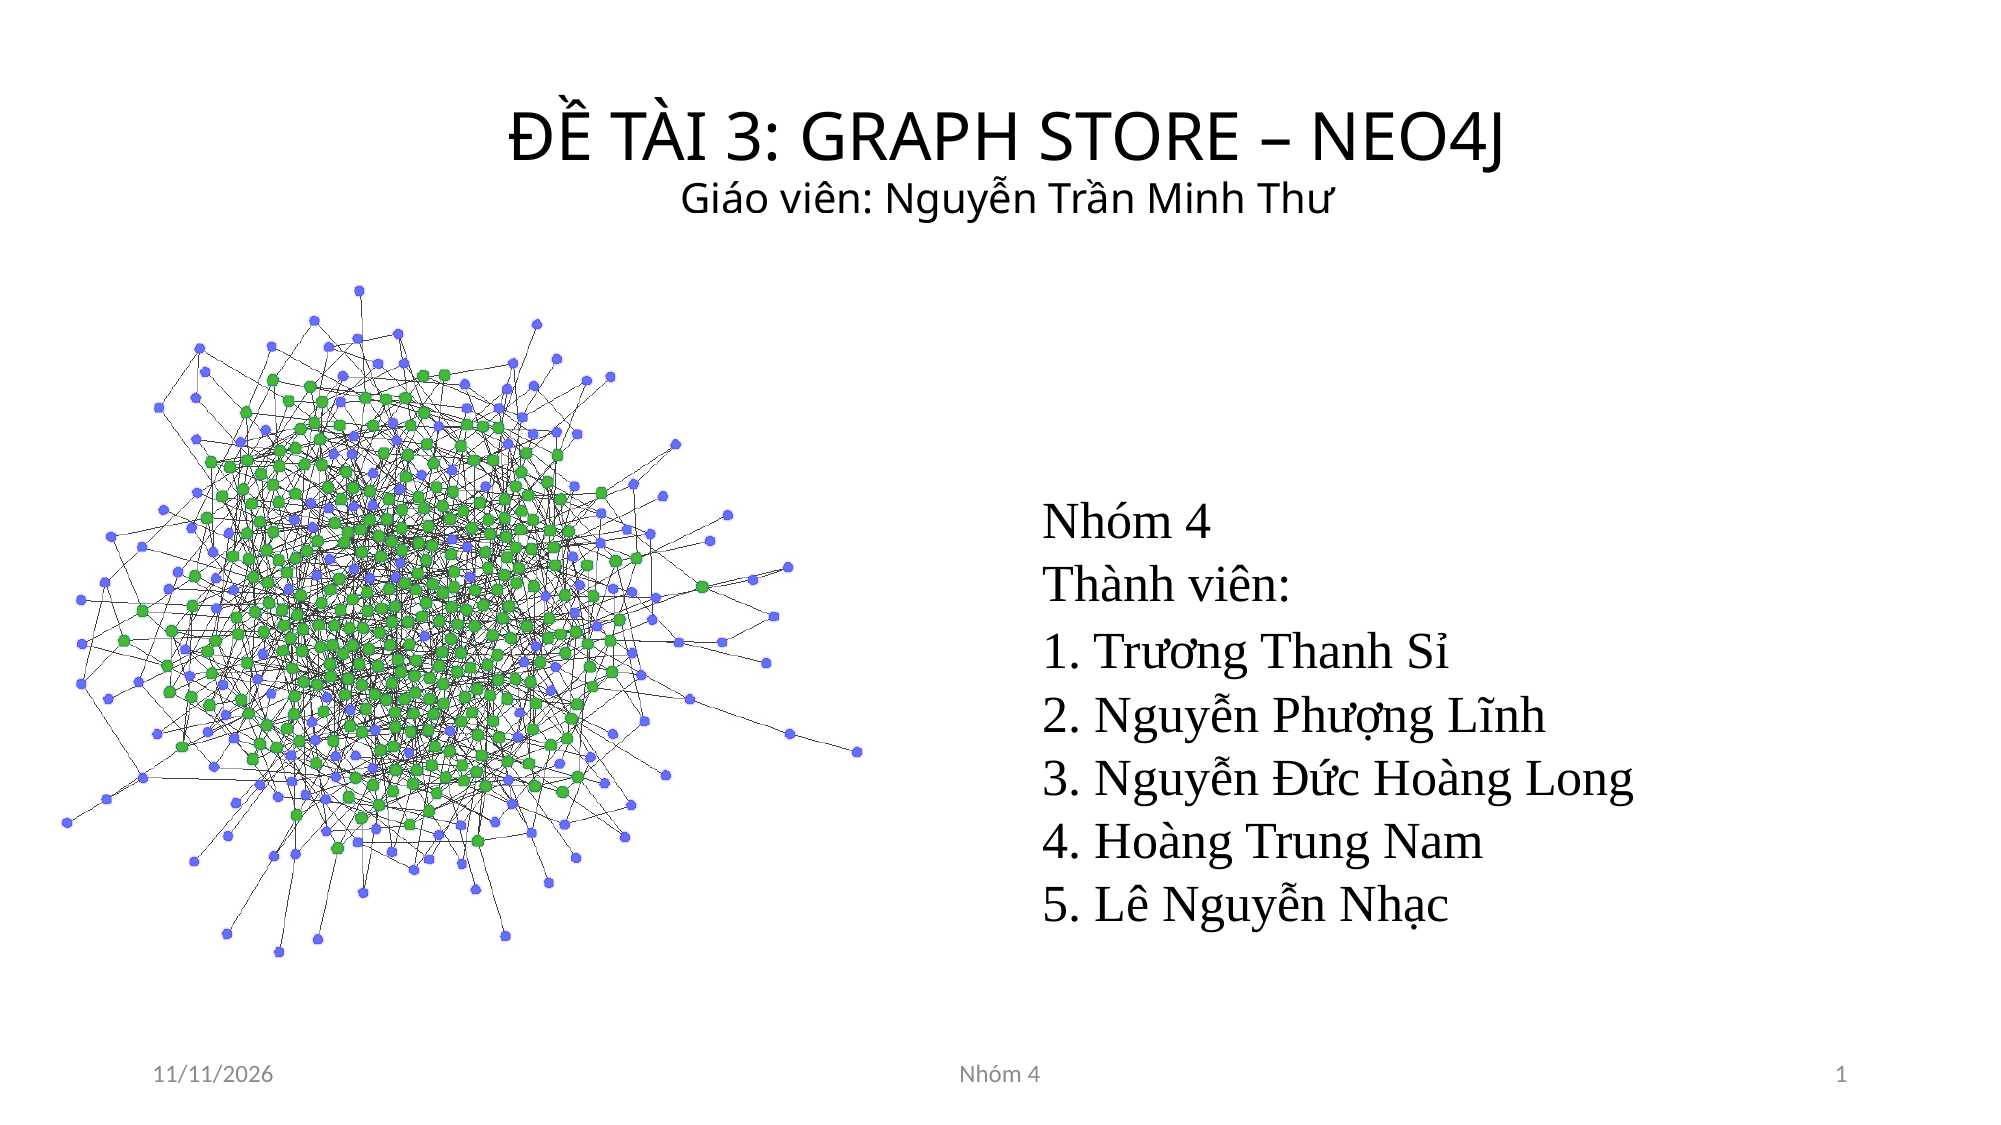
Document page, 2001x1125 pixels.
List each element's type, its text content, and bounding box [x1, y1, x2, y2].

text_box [387, 93, 1628, 230]
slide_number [137, 1042, 588, 1103]
text_box 5. Lê Nguyễn Nhạc [1042, 869, 1649, 933]
slide_number 1 [1412, 1042, 1863, 1103]
picture [59, 213, 866, 1020]
text_box Nhóm 4 Thành viên: [1042, 486, 1869, 612]
text_box 4. Hoàng Trung Nam [1042, 806, 1649, 869]
text_box 3. Nguyễn Đức Hoàng Long [1042, 743, 1737, 806]
text_box 2. Nguyễn Phượng Lĩnh [1042, 680, 1649, 743]
footer Nhóm 4 [662, 1042, 1338, 1103]
text_box 1. Trương Thanh Sỉ [1042, 616, 1869, 679]
